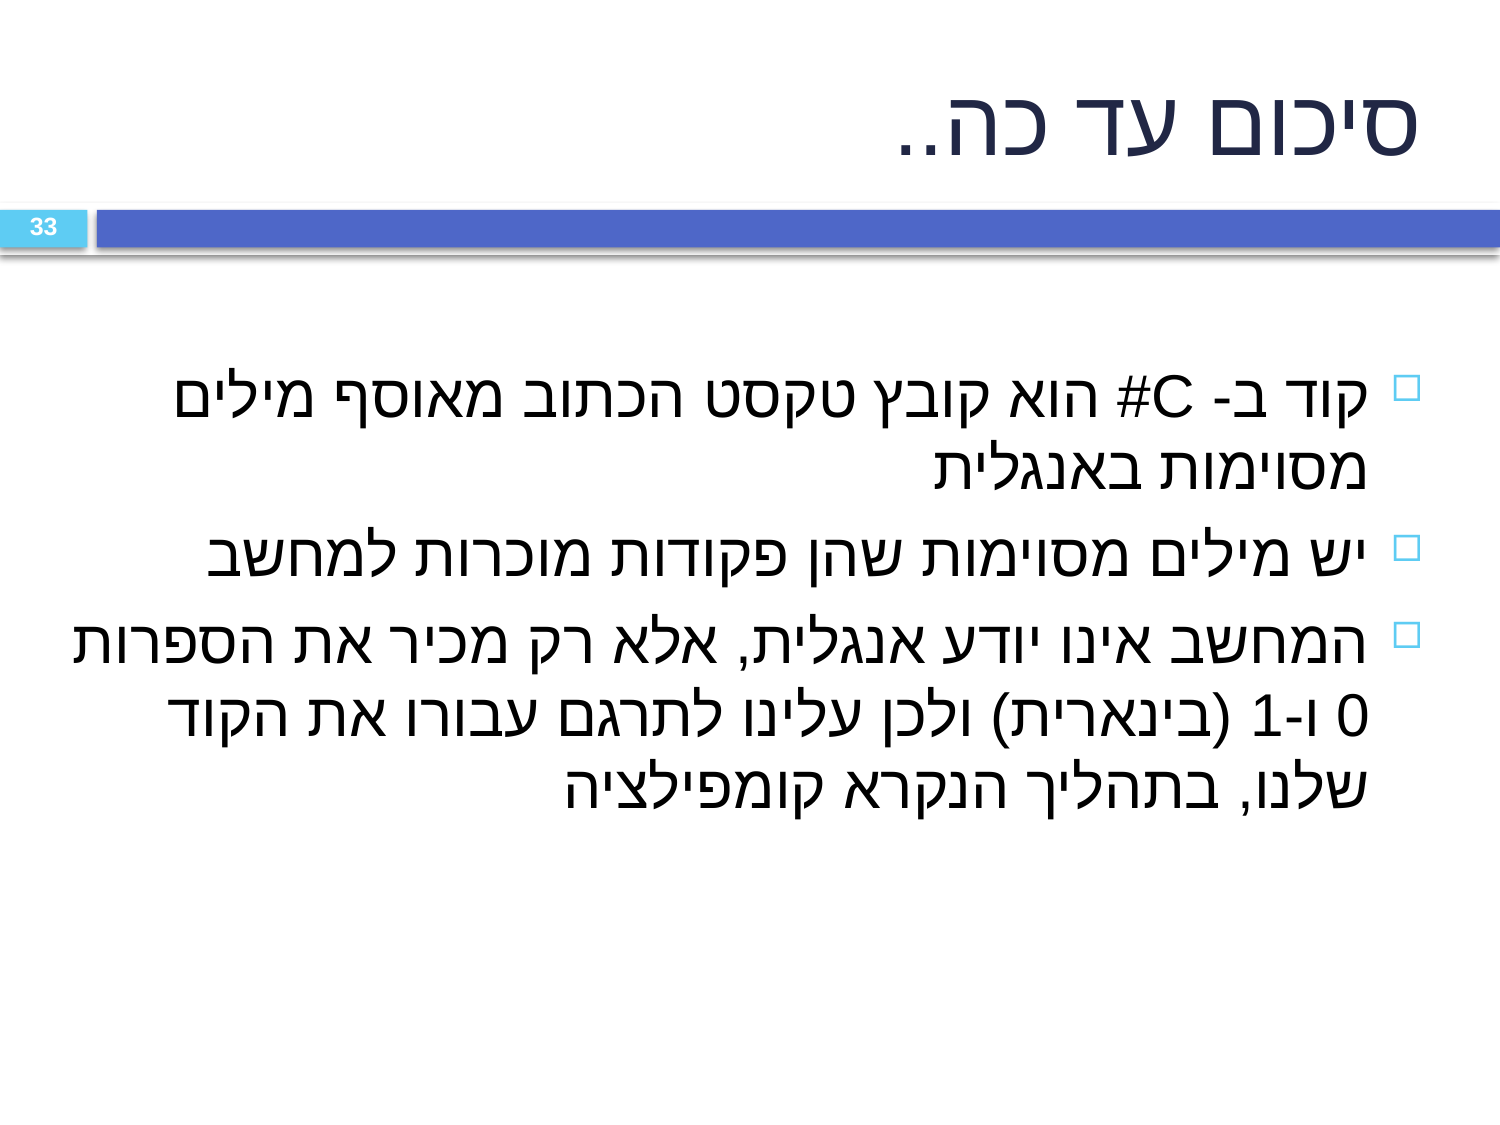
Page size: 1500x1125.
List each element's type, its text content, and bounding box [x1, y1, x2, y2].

list קוד ב- C# הוא קובץ טקסט הכתוב מאוסף מילים מסוימות באנגלית יש מילים מסוימות שהן פקודות מוכרות למחשב המחשב אינו יודע אנגלית, אלא רק מכיר את הספרות 0 ו-1 (בינארית) ולכן עלינו לתרגם עבורו את הקוד שלנו, בתהליך הנקרא קומפילציה [37, 262, 1438, 1075]
title סיכום עד כה.. [99, 37, 1438, 200]
slide_number 33 [0, 208, 88, 249]
